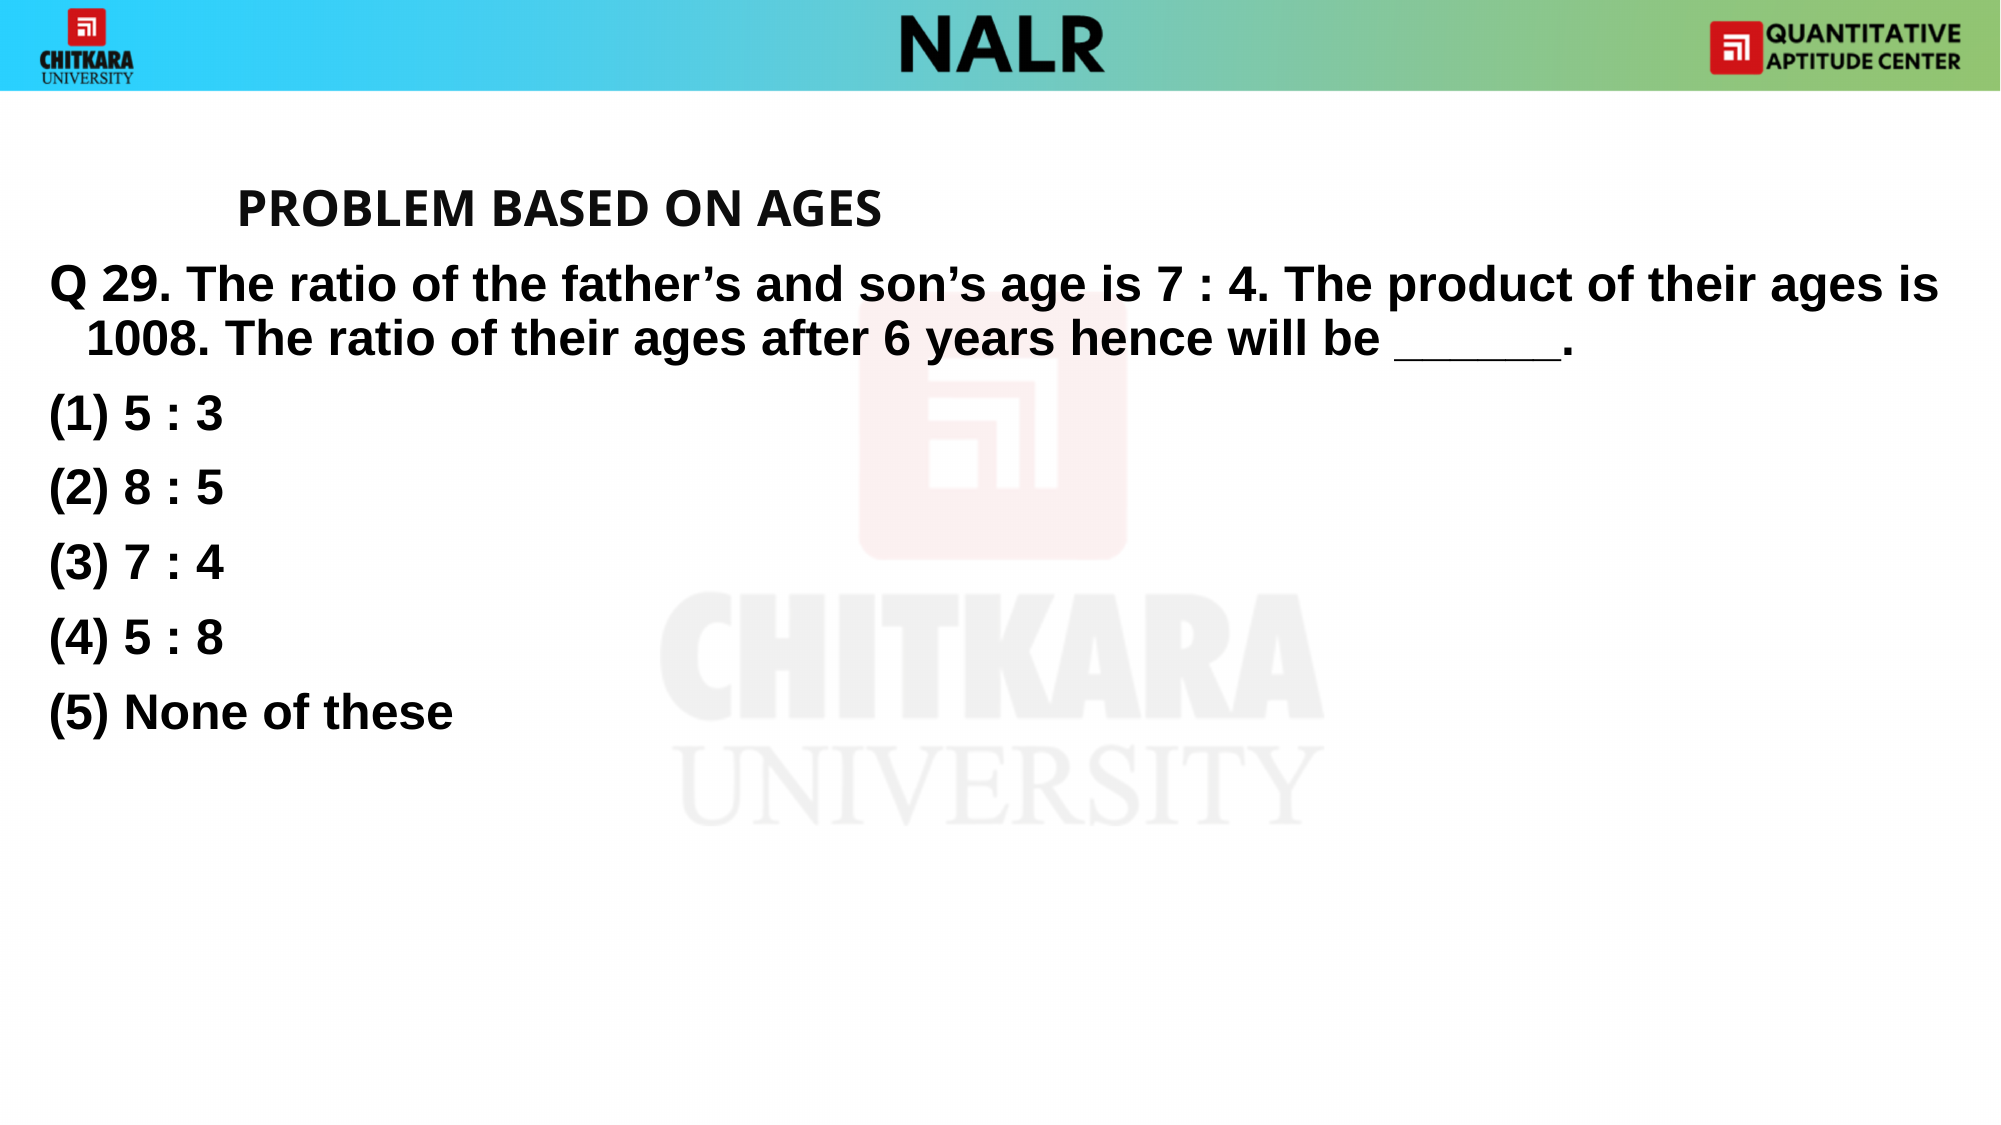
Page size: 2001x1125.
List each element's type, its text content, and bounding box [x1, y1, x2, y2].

title [41, 31, 1959, 142]
picture [0, 0, 2001, 1125]
list PROBLEM BASED ON AGES Q 29. The ratio of the father’s and son’s age is 7 : 4. The product of their ages is 1008. The ratio of their ages after 6 years hence will be ______. 5 : 3 (2) 8 : 5 (3) 7 : 4 (4) 5 : 8 (5) None of these [33, 175, 1959, 1053]
